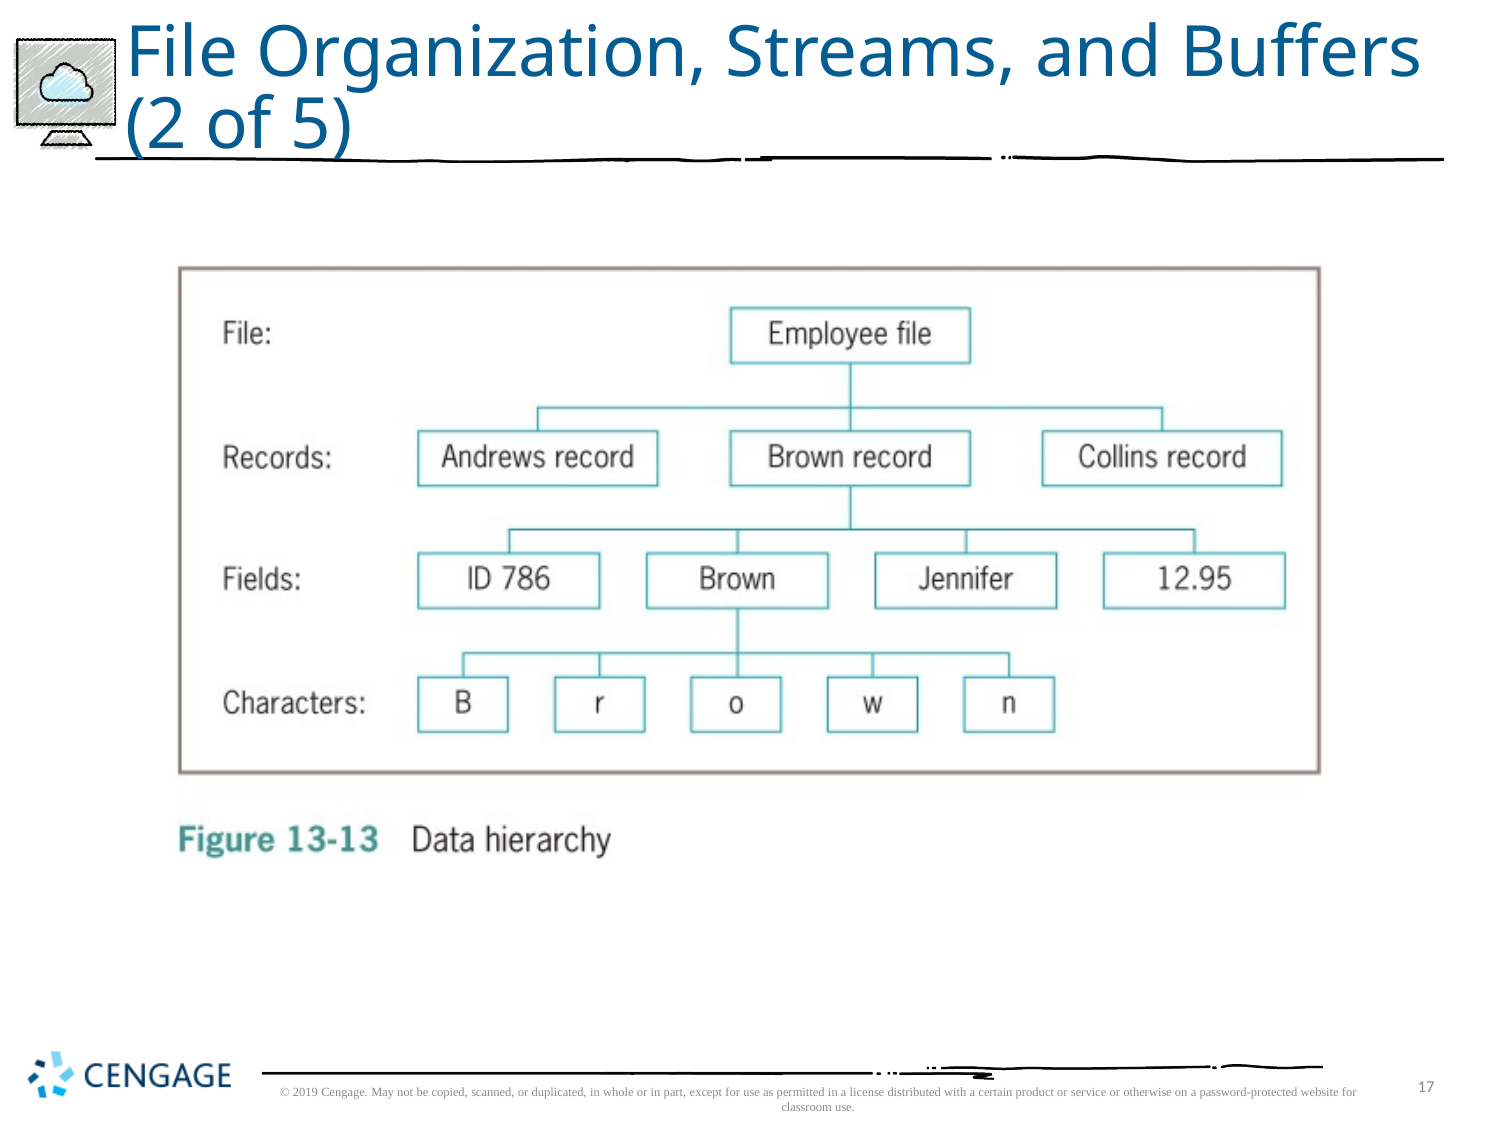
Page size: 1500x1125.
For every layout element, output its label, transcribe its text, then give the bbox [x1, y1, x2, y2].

picture [261, 1064, 1323, 1079]
picture [95, 155, 1444, 163]
title File Organization, Streams, and Buffers (2 of 5) [125, 54, 1442, 128]
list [174, 263, 1326, 862]
picture [12, 36, 117, 151]
footer © 2019 Cengage. May not be copied, scanned, or duplicated, in whole or in part, except for use as permitted in a license distributed with a certain product or service or otherwise on a password-protected website for classroom use. [261, 1079, 1375, 1120]
picture [7, 1037, 244, 1111]
